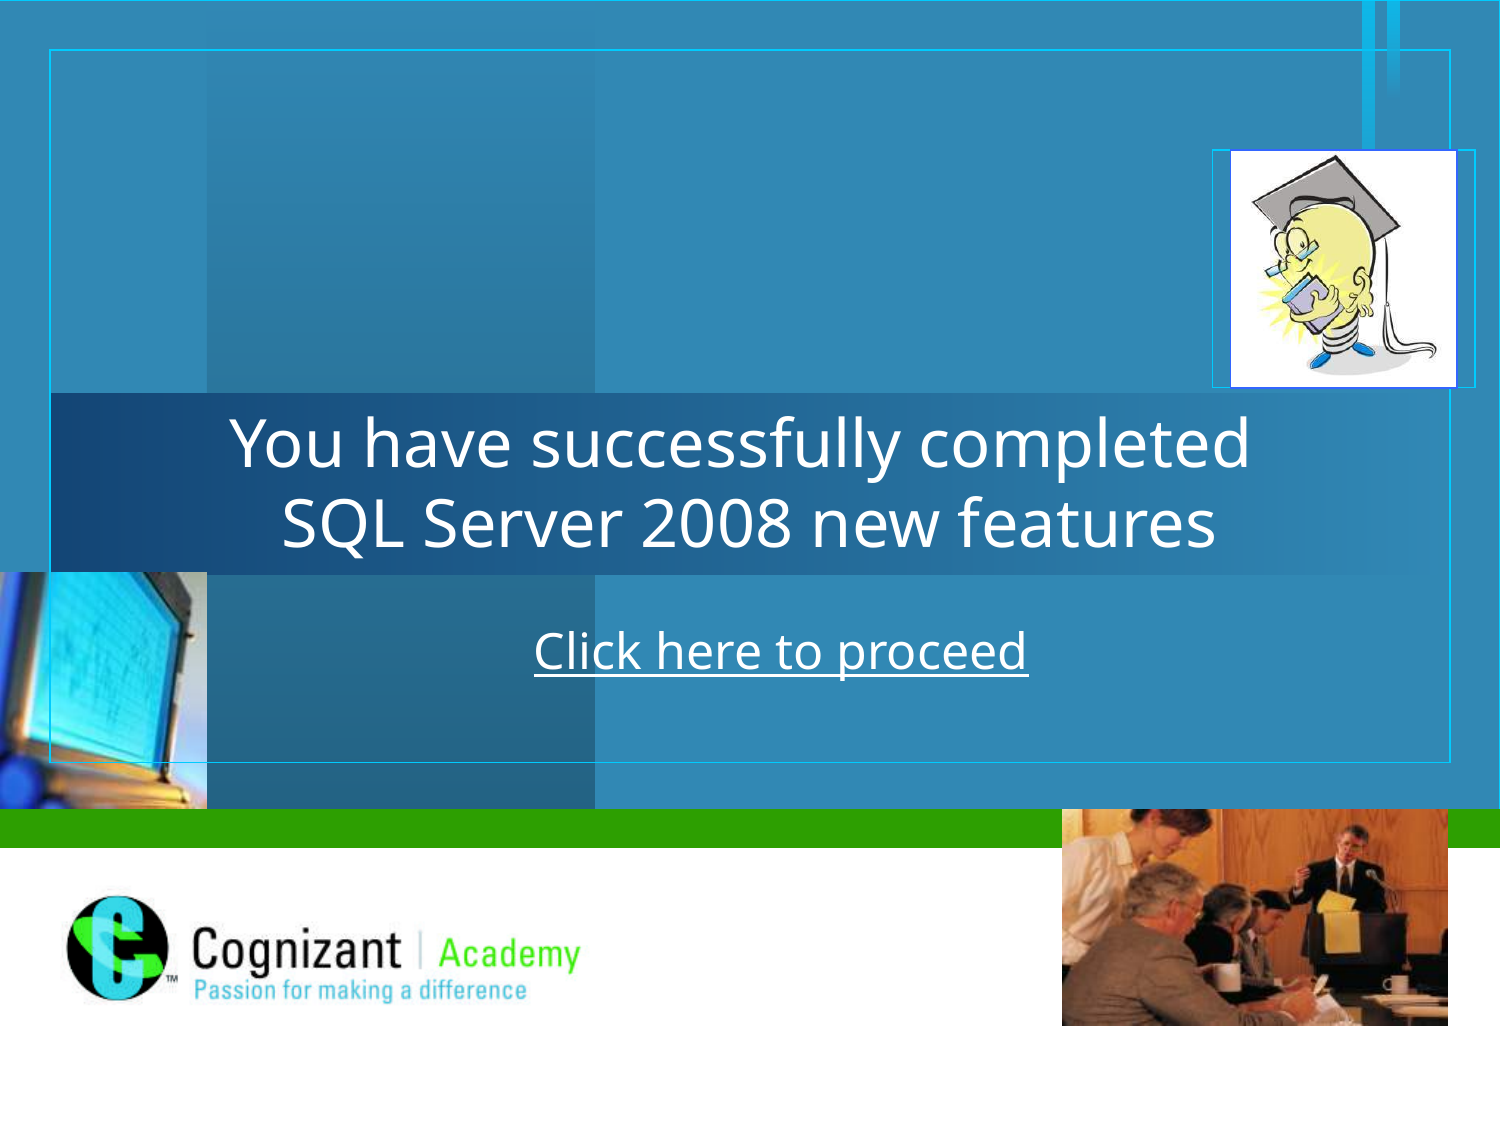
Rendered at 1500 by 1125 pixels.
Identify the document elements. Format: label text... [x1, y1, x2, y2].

picture [37, 874, 607, 1038]
picture [52, 572, 207, 761]
picture [1230, 150, 1457, 388]
title You have successfully completed SQL Server 2008 new features [74, 424, 1426, 538]
picture [1062, 809, 1448, 1026]
subtitle Click here to proceed [299, 612, 1263, 688]
picture [0, 572, 207, 809]
